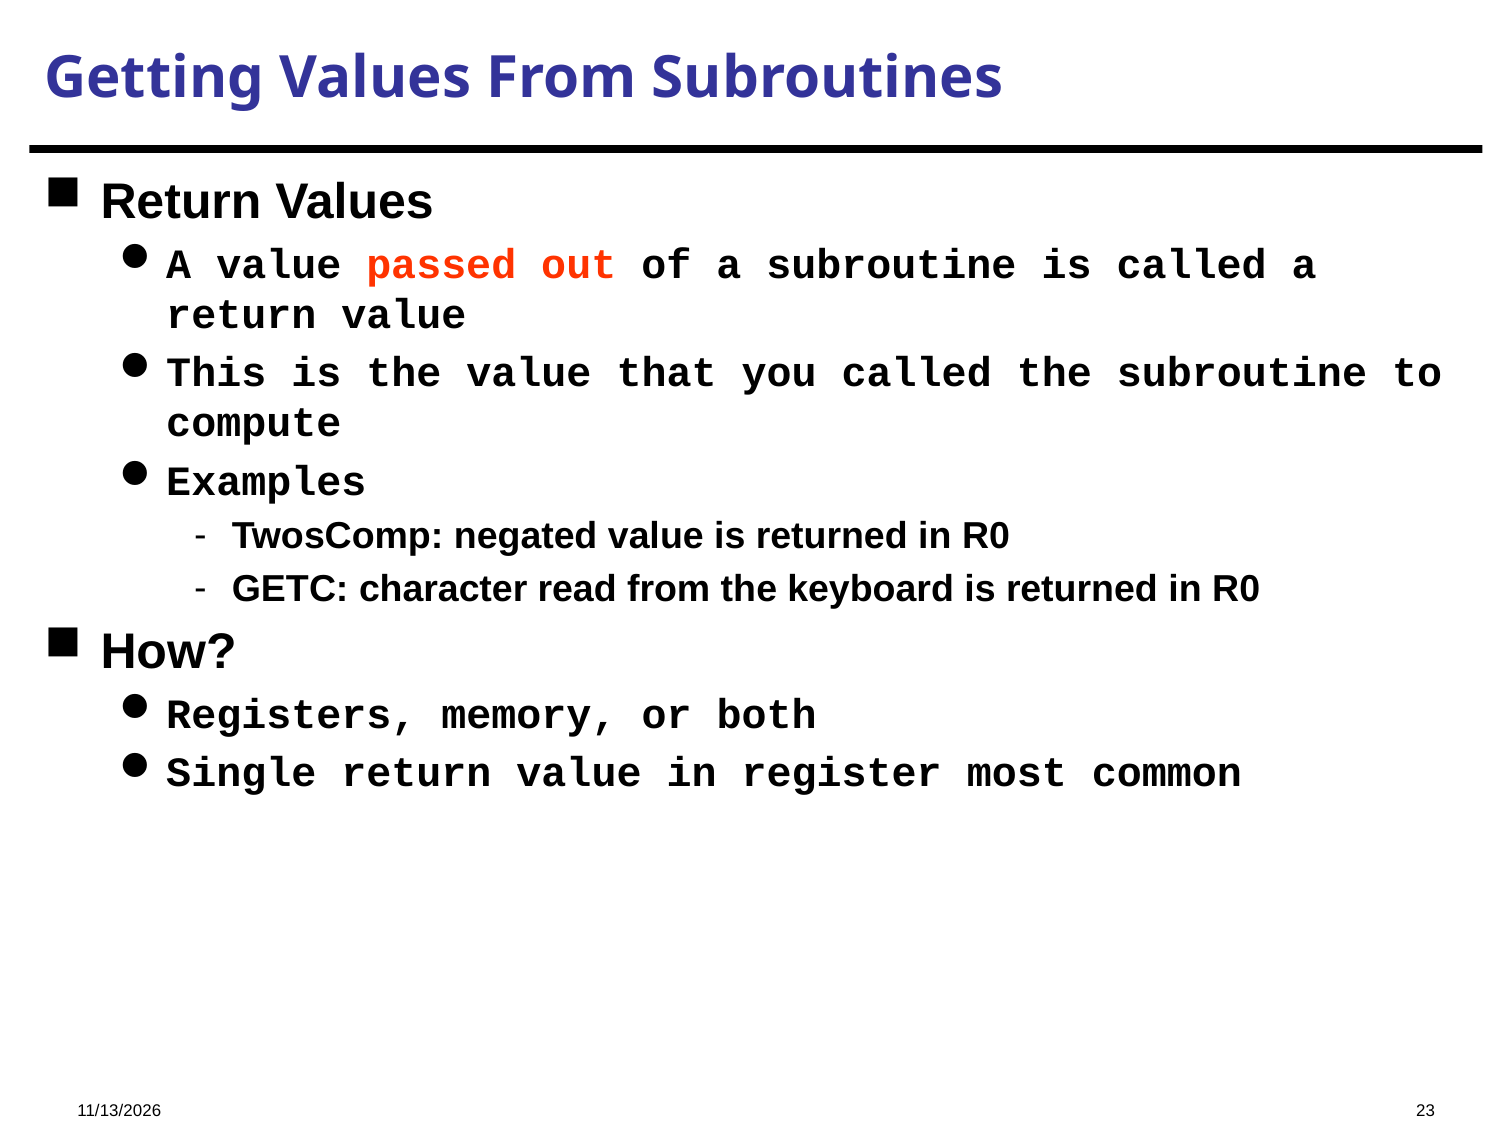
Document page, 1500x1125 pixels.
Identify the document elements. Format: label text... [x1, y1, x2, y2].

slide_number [62, 1072, 438, 1113]
title Getting Values From Subroutines [29, 11, 1480, 138]
slide_number 23 [999, 1072, 1451, 1113]
list Return Values A value passed out of a subroutine is called a return value This is the value that you called the subroutine to compute Examples TwosComp: negated value is returned in R0 GETC: character read from the keyboard is returned in R0 How? Registers, memory, or both Single return value in register most common [29, 160, 1480, 1061]
